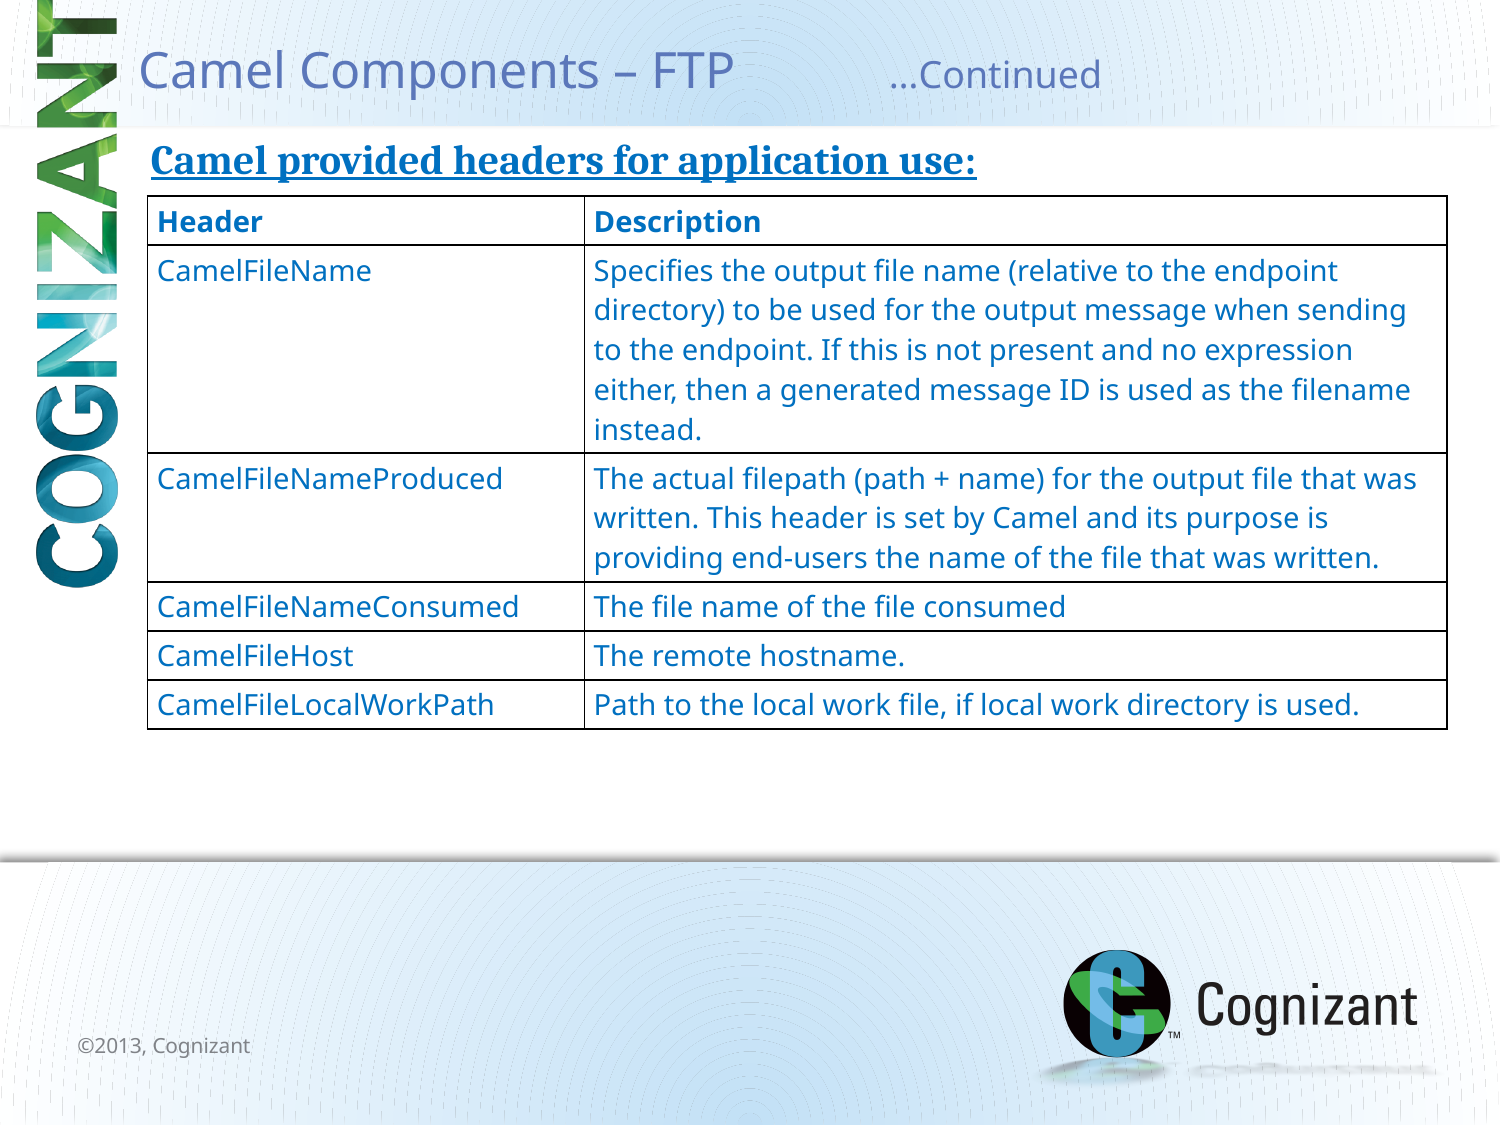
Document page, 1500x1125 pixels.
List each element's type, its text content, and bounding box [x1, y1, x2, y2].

table_cell The remote hostname. [585, 632, 1446, 679]
subtitle Camel provided headers for application use: [135, 125, 1448, 882]
picture [987, 937, 1473, 1116]
table_header Description [585, 197, 1446, 244]
table_cell The actual filepath (path + name) for the output file that was written. This header is set by Camel and its purpose is providing end-users the name of the file that was written. [585, 454, 1446, 581]
picture [30, 0, 125, 593]
table_cell CamelFileHost [148, 632, 584, 679]
table_cell Path to the local work file, if local work directory is used. [585, 681, 1446, 728]
table_cell CamelFileLocalWorkPath [148, 681, 584, 728]
table_cell CamelFileNameConsumed [148, 583, 584, 630]
table_header Header [148, 197, 584, 244]
table_cell The file name of the file consumed [585, 583, 1446, 630]
table_cell CamelFileNameProduced [148, 454, 584, 581]
table_cell CamelFileName [148, 246, 584, 452]
title Camel Components – FTP …Continued [123, 30, 1483, 106]
table_cell Specifies the output file name (relative to the endpoint directory) to be used for the output message when sending to the endpoint. If this is not present and no expression either, then a generated message ID is used as the filename instead. [585, 246, 1446, 452]
